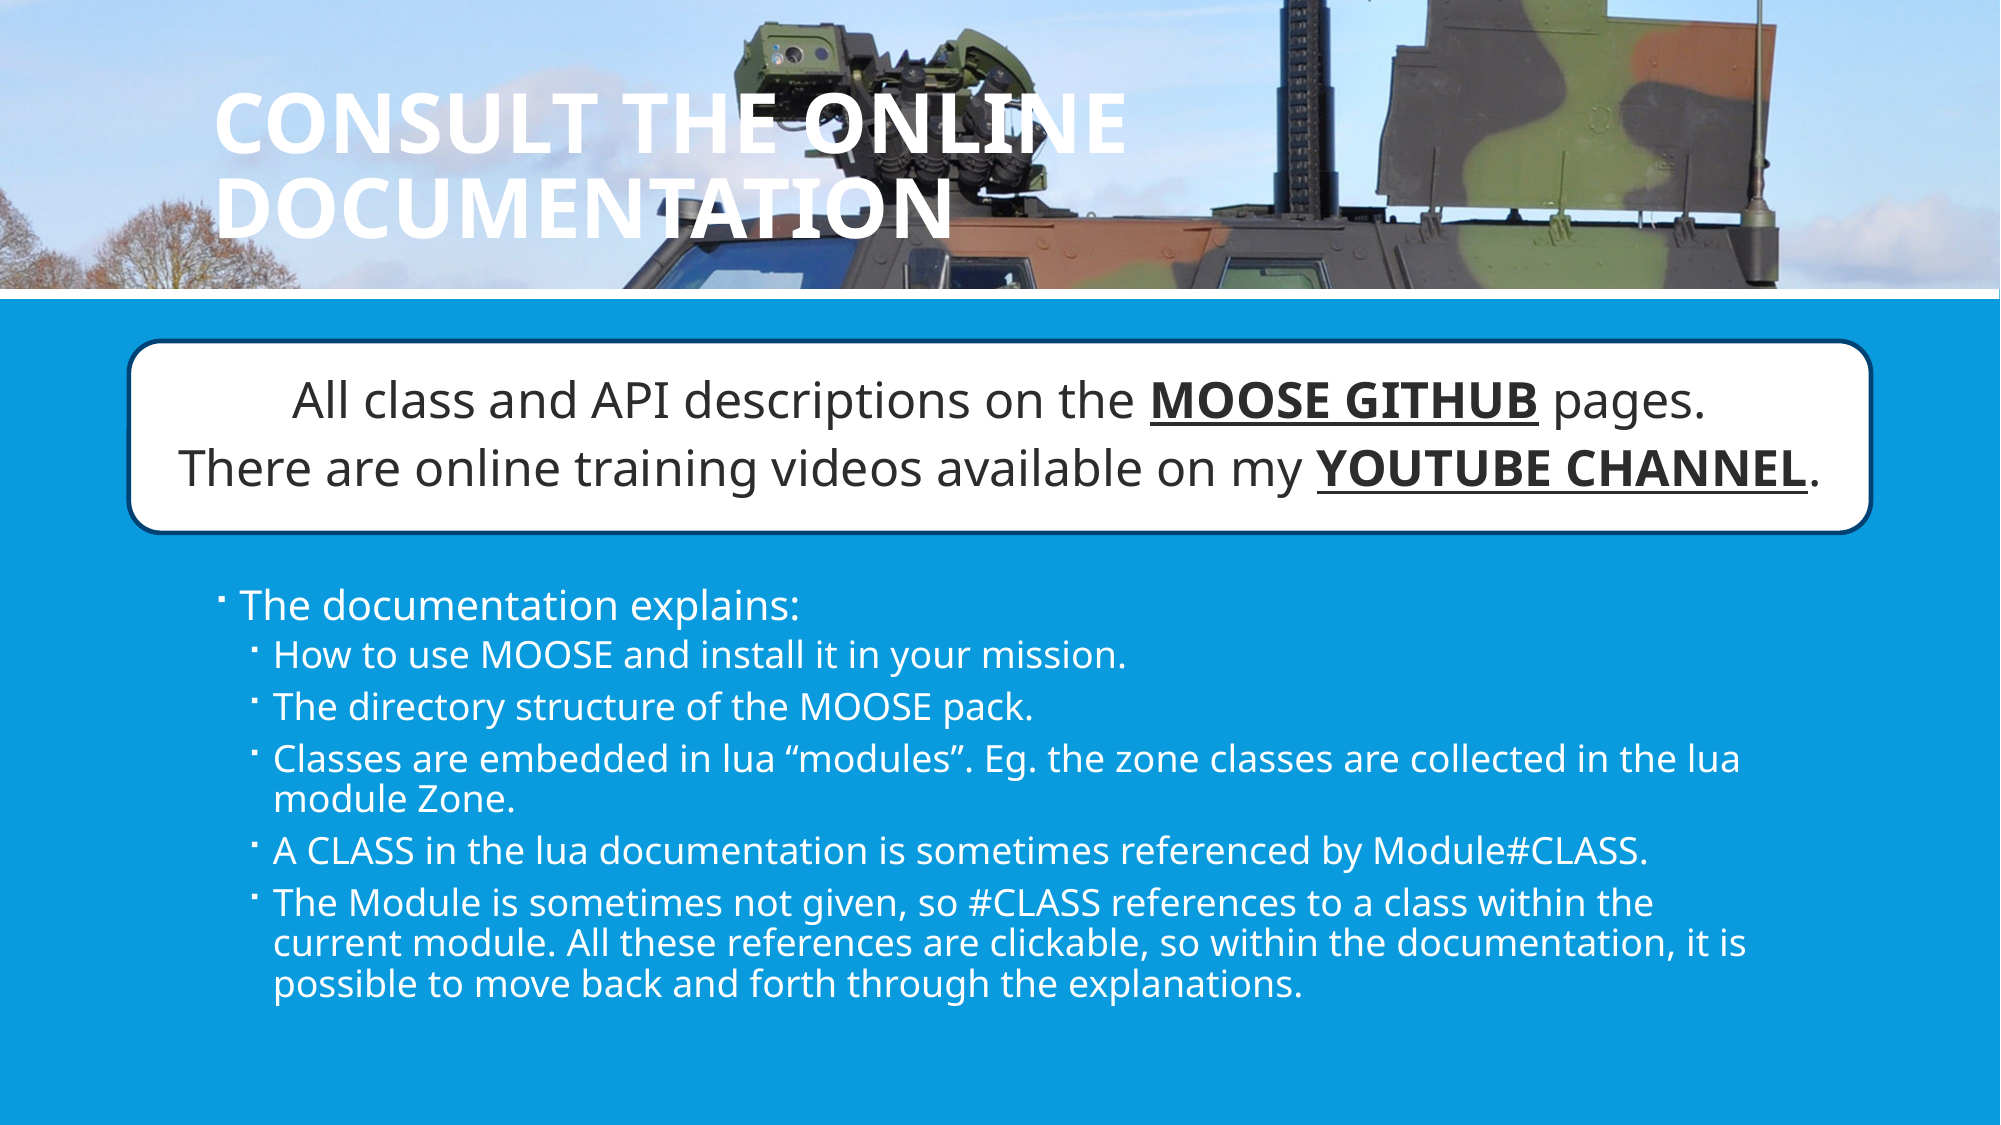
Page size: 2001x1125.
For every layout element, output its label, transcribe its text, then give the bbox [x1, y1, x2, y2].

title consult the online documentation [197, 46, 1803, 295]
picture [0, 0, 2000, 289]
text_box All class and API descriptions on the MOOSE GITHUB pages. There are online training videos available on my YOUTUBE CHANNEL. [127, 339, 1873, 534]
list The documentation explains: How to use MOOSE and install it in your mission. The directory structure of the MOOSE pack. Classes are embedded in lua “modules”. Eg. the zone classes are collected in the lua module Zone. A CLASS in the lua documentation is sometimes referenced by Module#CLASS. The Module is sometimes not given, so #CLASS references to a class within the current module. All these references are clickable, so within the documentation, it is possible to move back and forth through the explanations. [197, 577, 1803, 1020]
